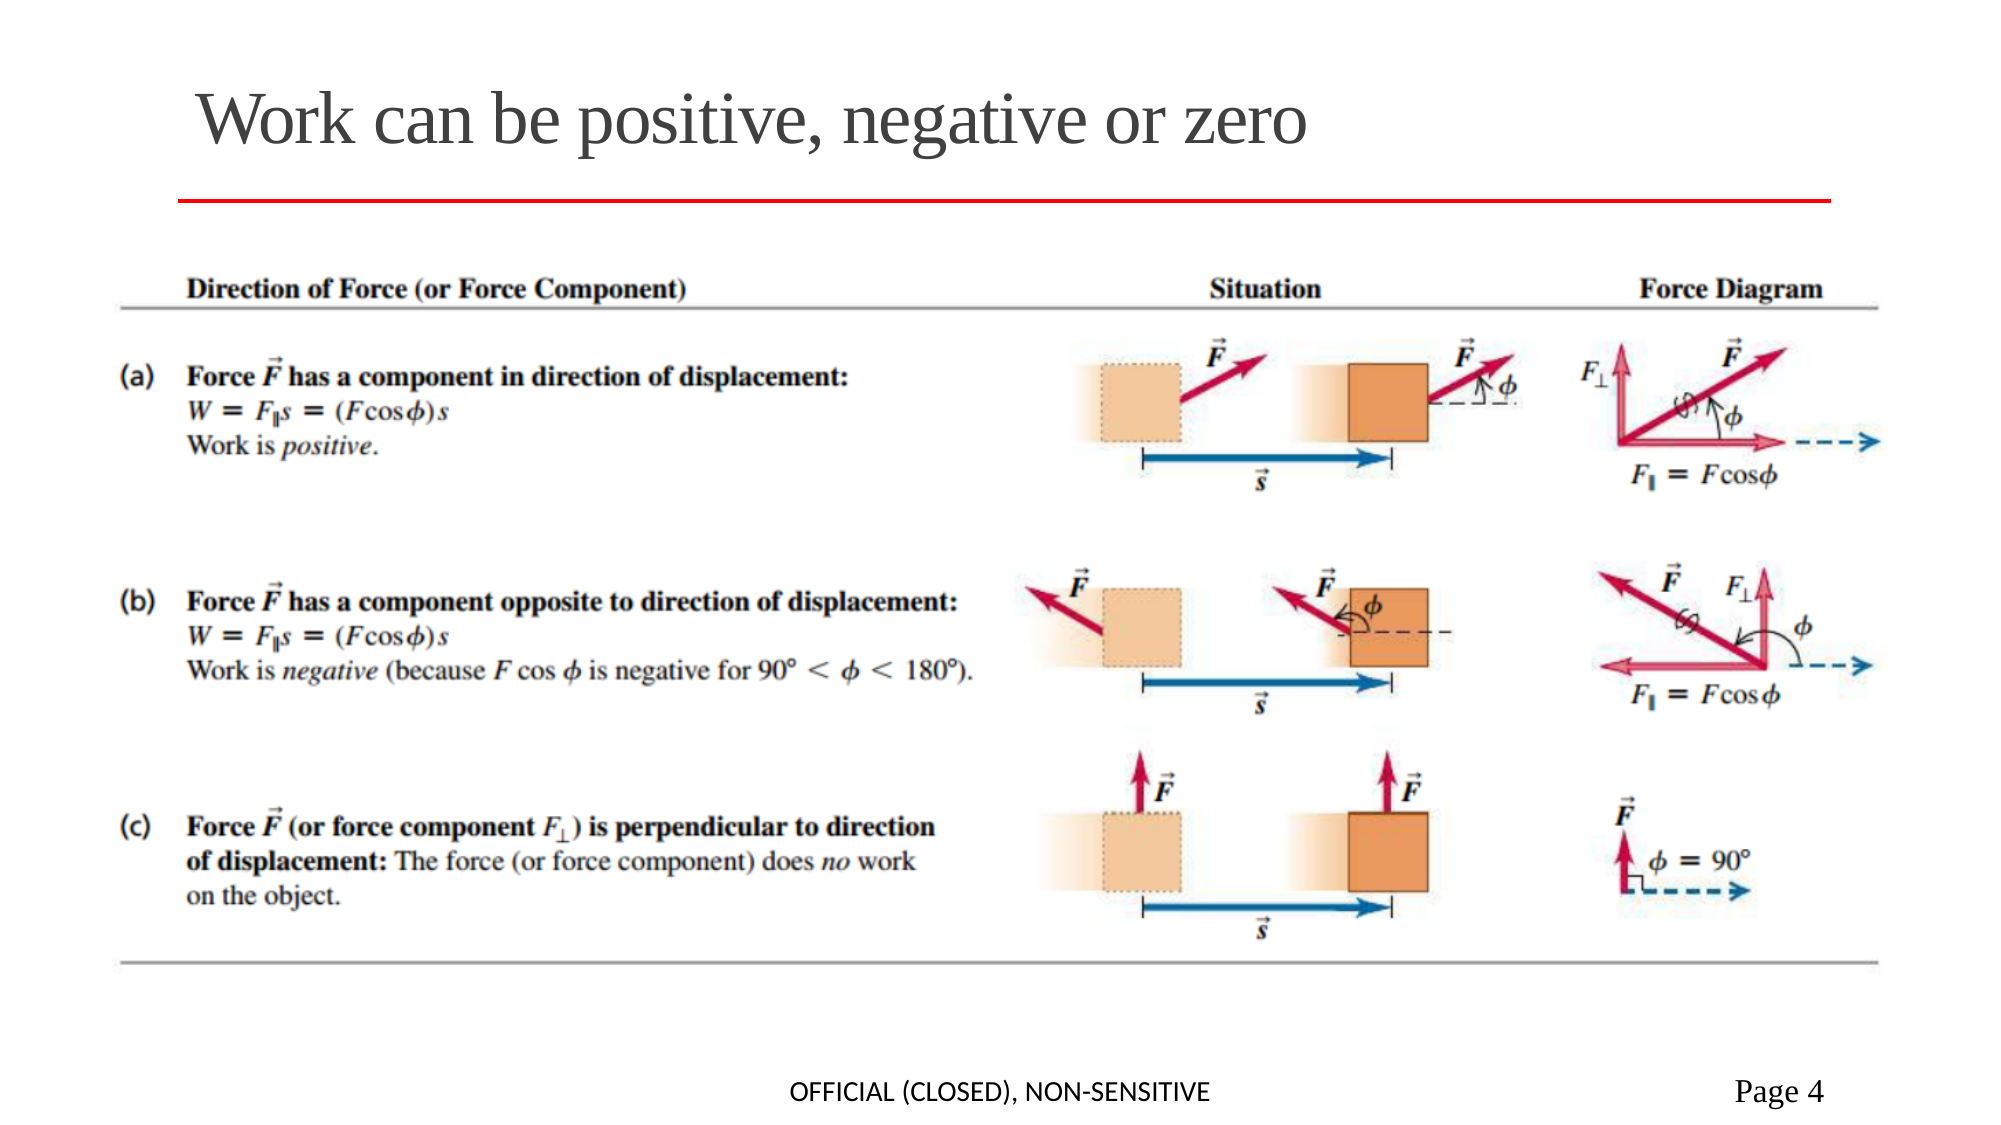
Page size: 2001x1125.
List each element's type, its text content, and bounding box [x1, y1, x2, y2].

picture [111, 269, 1888, 977]
title Work can be positive, negative or zero [180, 47, 1830, 195]
slide_number Page 4 [1624, 1059, 1840, 1120]
footer Official (closed), Non-sensitive [604, 1059, 1396, 1120]
